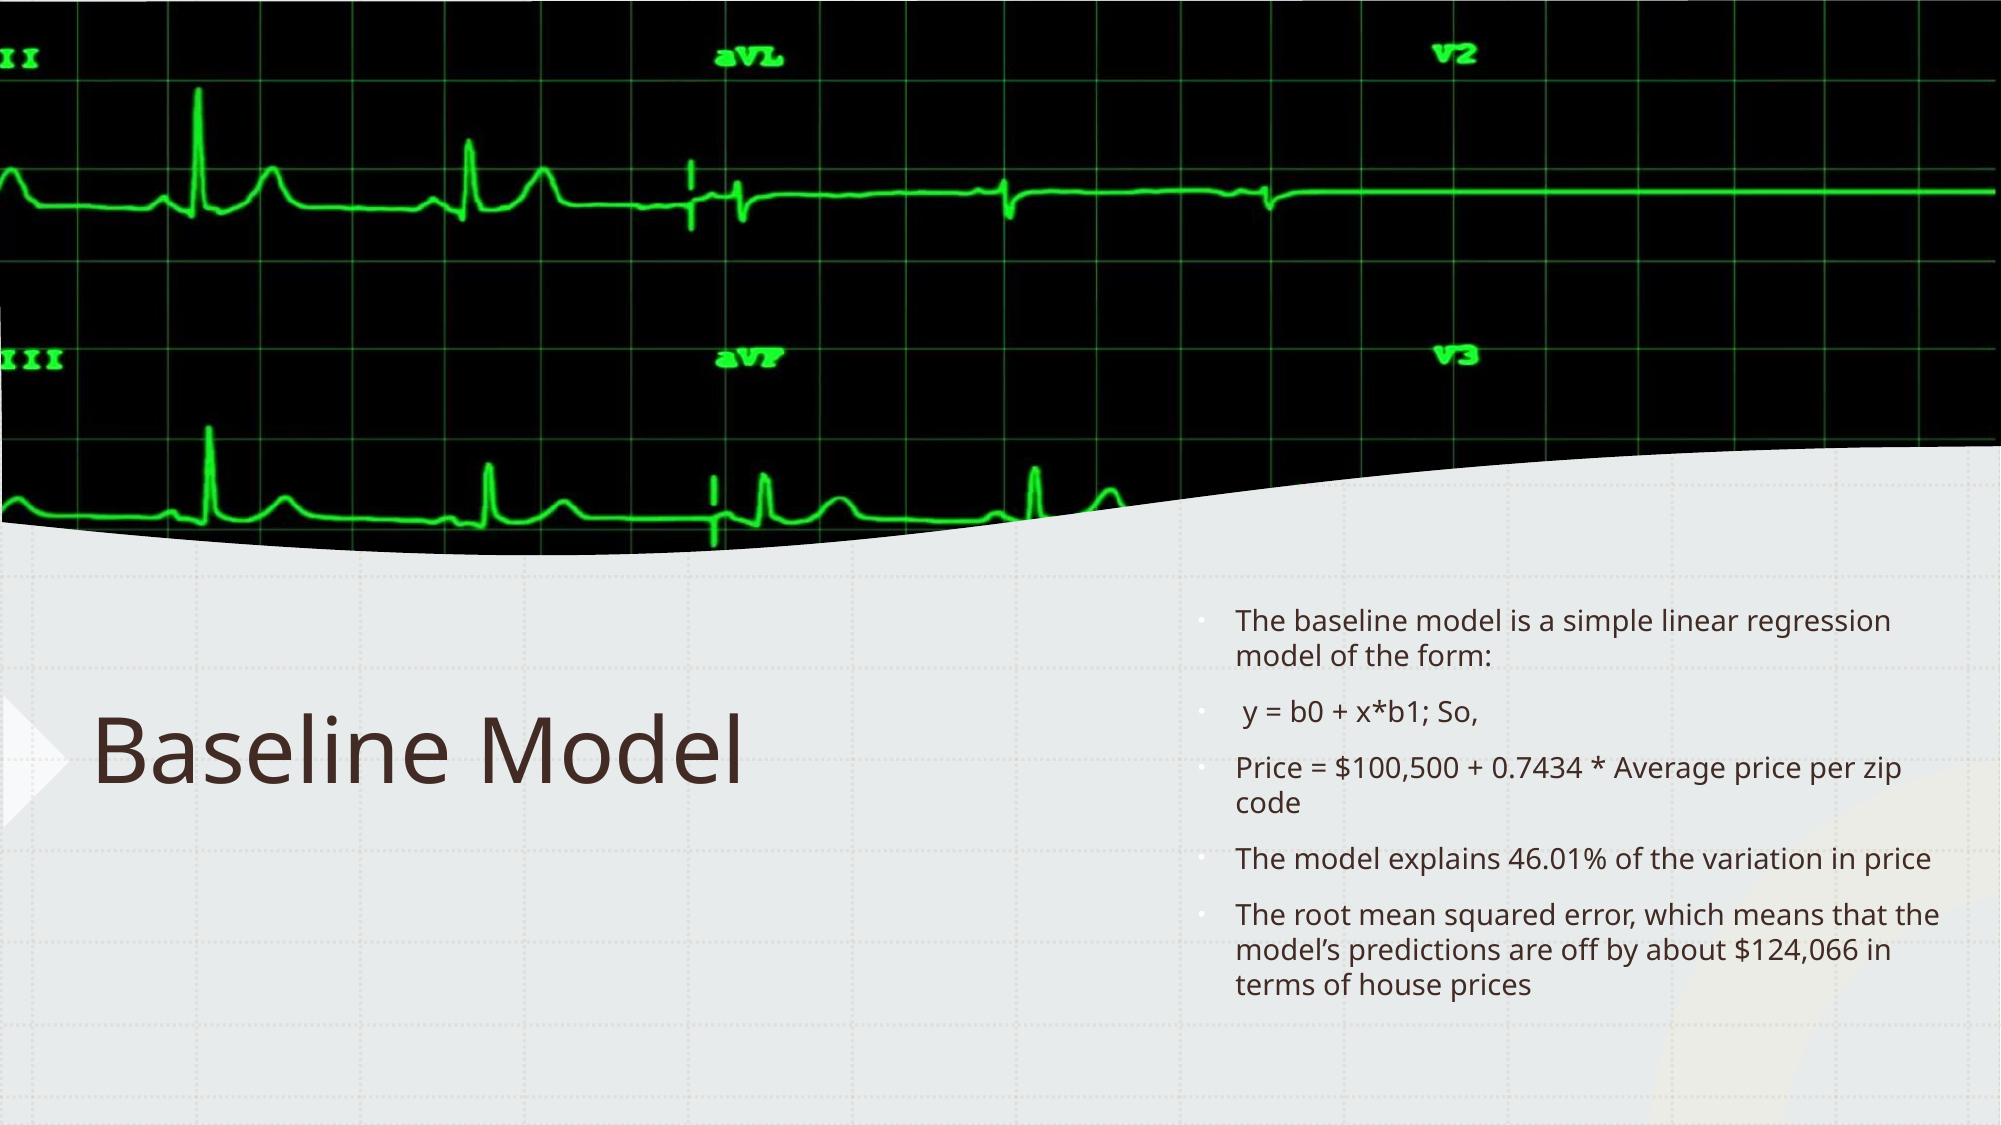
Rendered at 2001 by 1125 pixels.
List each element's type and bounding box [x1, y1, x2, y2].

text_box [0, 556, 2000, 1125]
picture [0, 0, 2001, 556]
